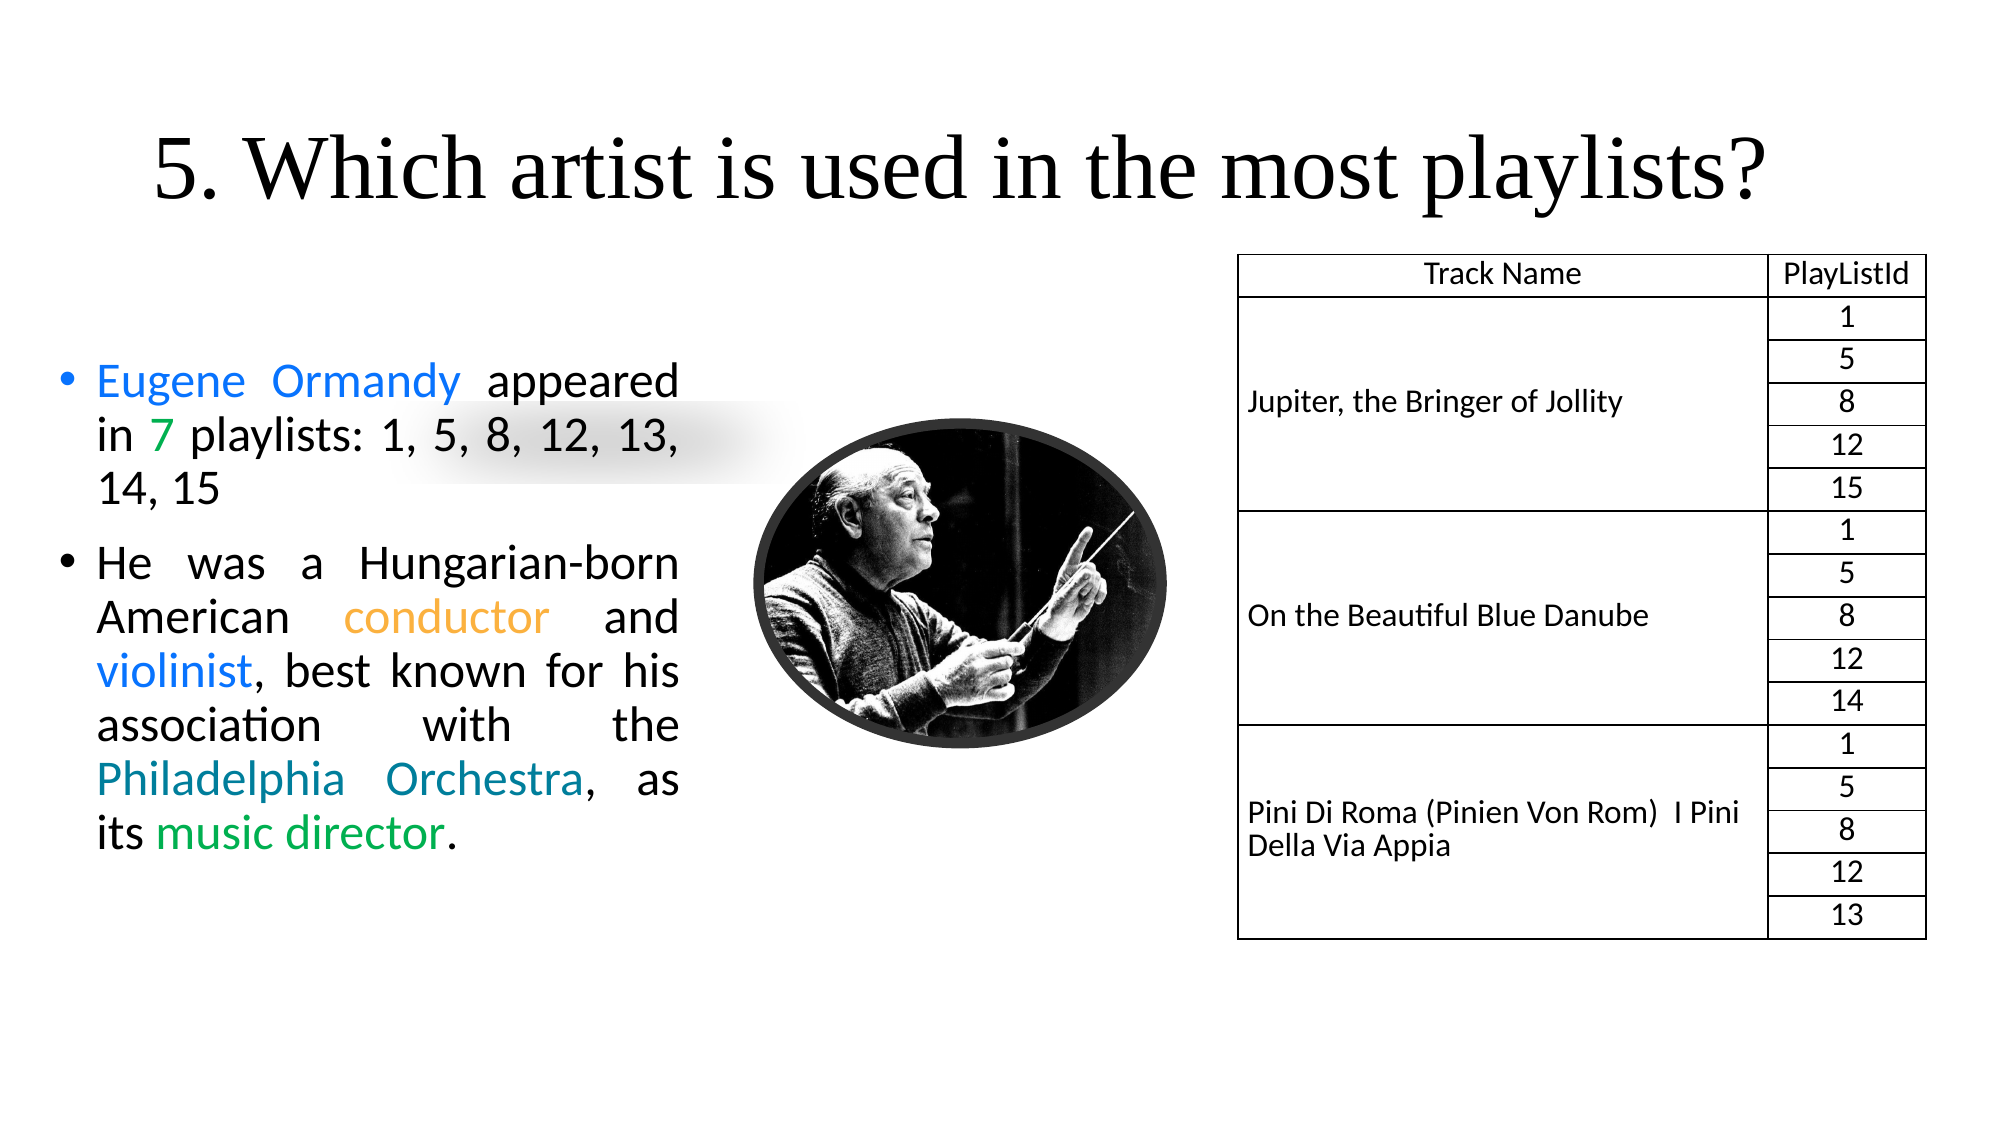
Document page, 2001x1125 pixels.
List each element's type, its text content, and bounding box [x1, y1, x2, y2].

table_cell 8 [1769, 598, 1925, 639]
table_cell 5 [1769, 769, 1925, 810]
table_cell 12 [1769, 640, 1925, 681]
list Eugene Ormandy appeared in 7 playlists: 1, 5, 8, 12, 13, 14, 15 He was a Hungarian-born American conductor and violinist, best known for his association with the Philadelphia Orchestra, as its music director. [43, 346, 696, 906]
table_cell 1 [1769, 726, 1925, 767]
table_cell 1 [1769, 512, 1925, 553]
table_header Track Name [1239, 255, 1767, 296]
title 5. Which artist is used in the most playlists? [137, 59, 1863, 278]
table_cell 1 [1769, 298, 1925, 339]
table_cell Pini Di Roma (Pinien Von Rom) I Pini Della Via Appia [1239, 726, 1767, 938]
table_cell 13 [1769, 897, 1925, 938]
table_cell 12 [1769, 854, 1925, 895]
table_cell Jupiter, the Bringer of Jollity [1239, 298, 1767, 510]
table_cell 8 [1769, 384, 1925, 425]
table_cell 8 [1769, 811, 1925, 852]
table_cell 5 [1769, 341, 1925, 382]
table_cell 14 [1769, 683, 1925, 724]
picture [758, 423, 1162, 744]
table_cell 5 [1769, 555, 1925, 596]
table_cell 15 [1769, 469, 1925, 510]
table_cell On the Beautiful Blue Danube [1239, 512, 1767, 724]
table_cell 12 [1769, 426, 1925, 467]
table_header PlayListId [1769, 255, 1925, 296]
